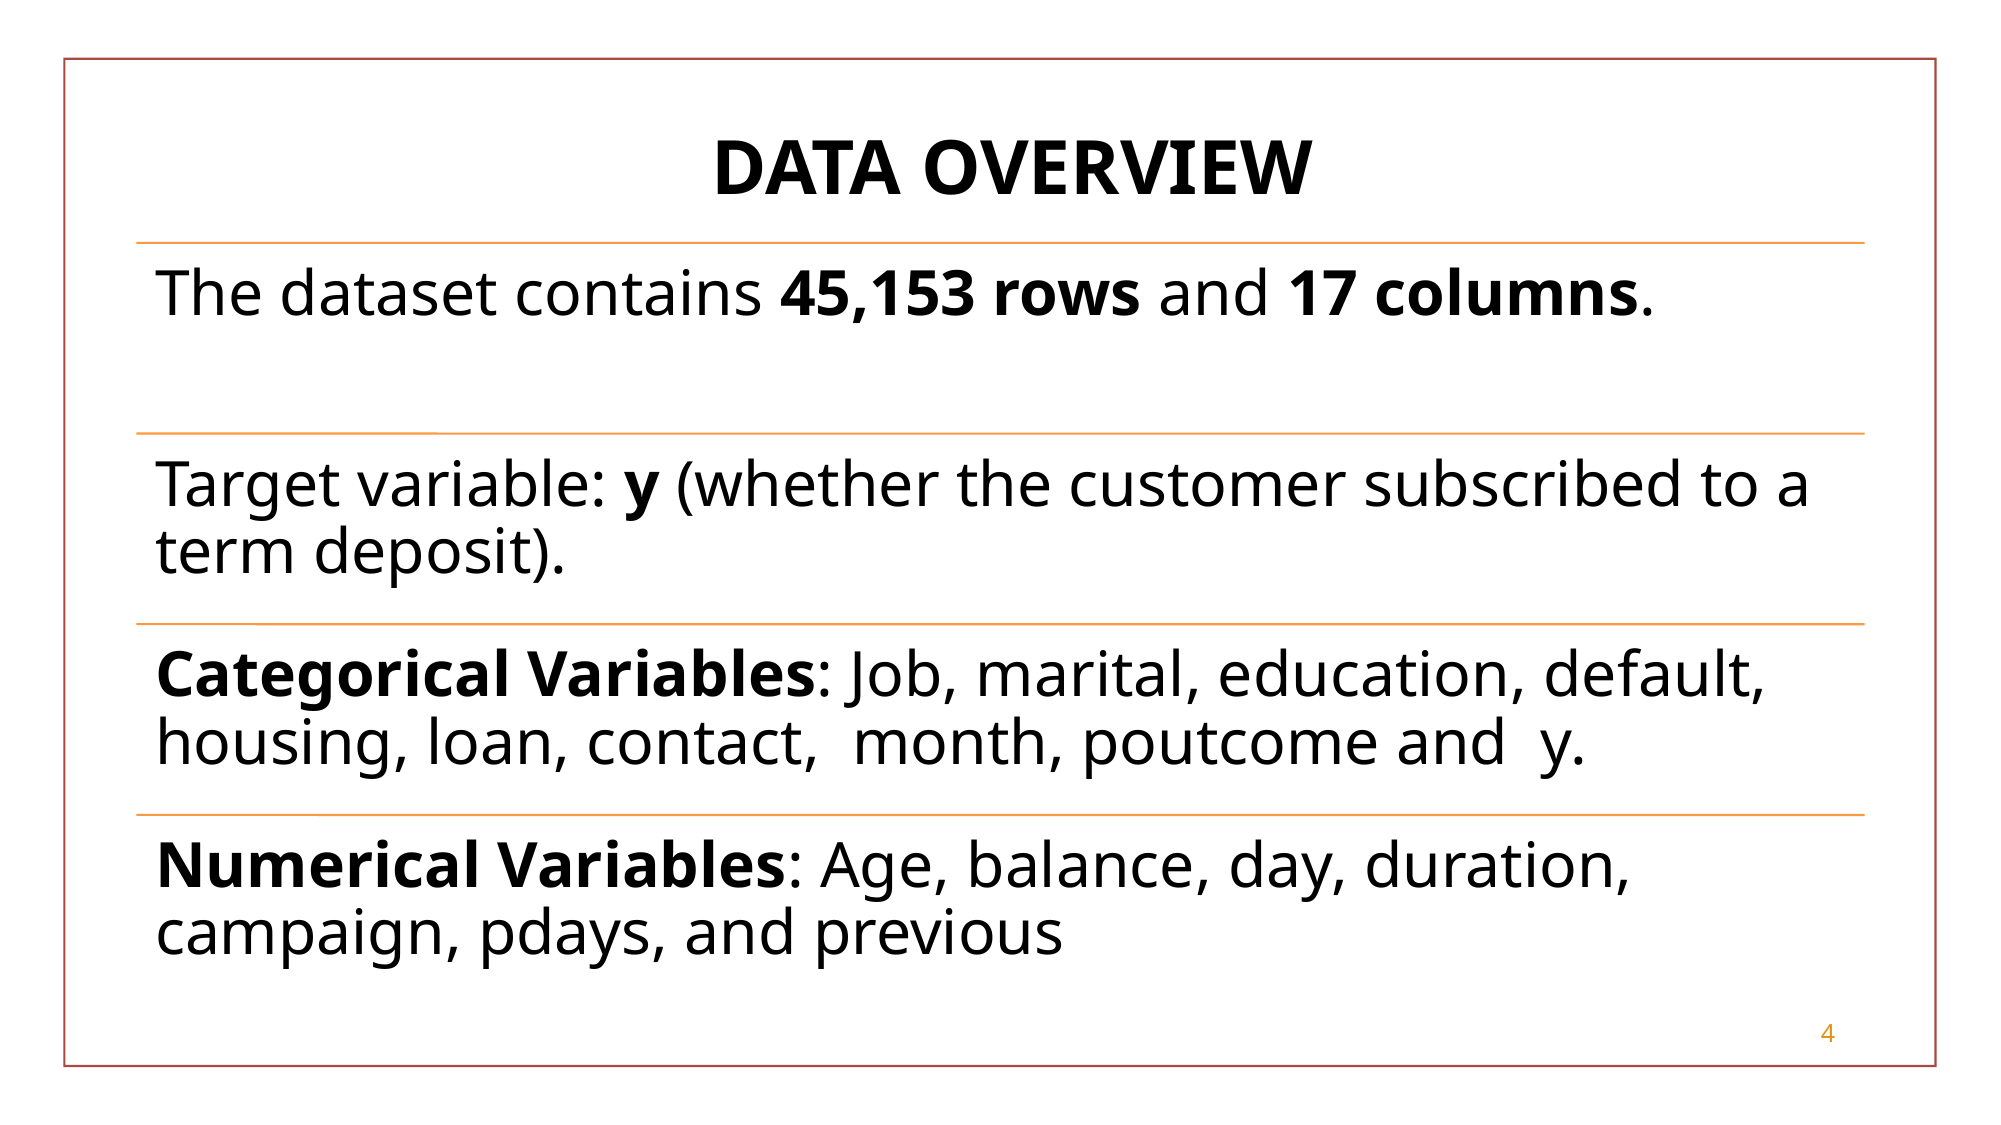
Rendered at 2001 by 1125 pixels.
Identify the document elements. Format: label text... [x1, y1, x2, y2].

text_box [136, 242, 1865, 1006]
title DATA OVERVIEW [149, 98, 1875, 243]
slide_number 4 [1400, 1006, 1850, 1064]
